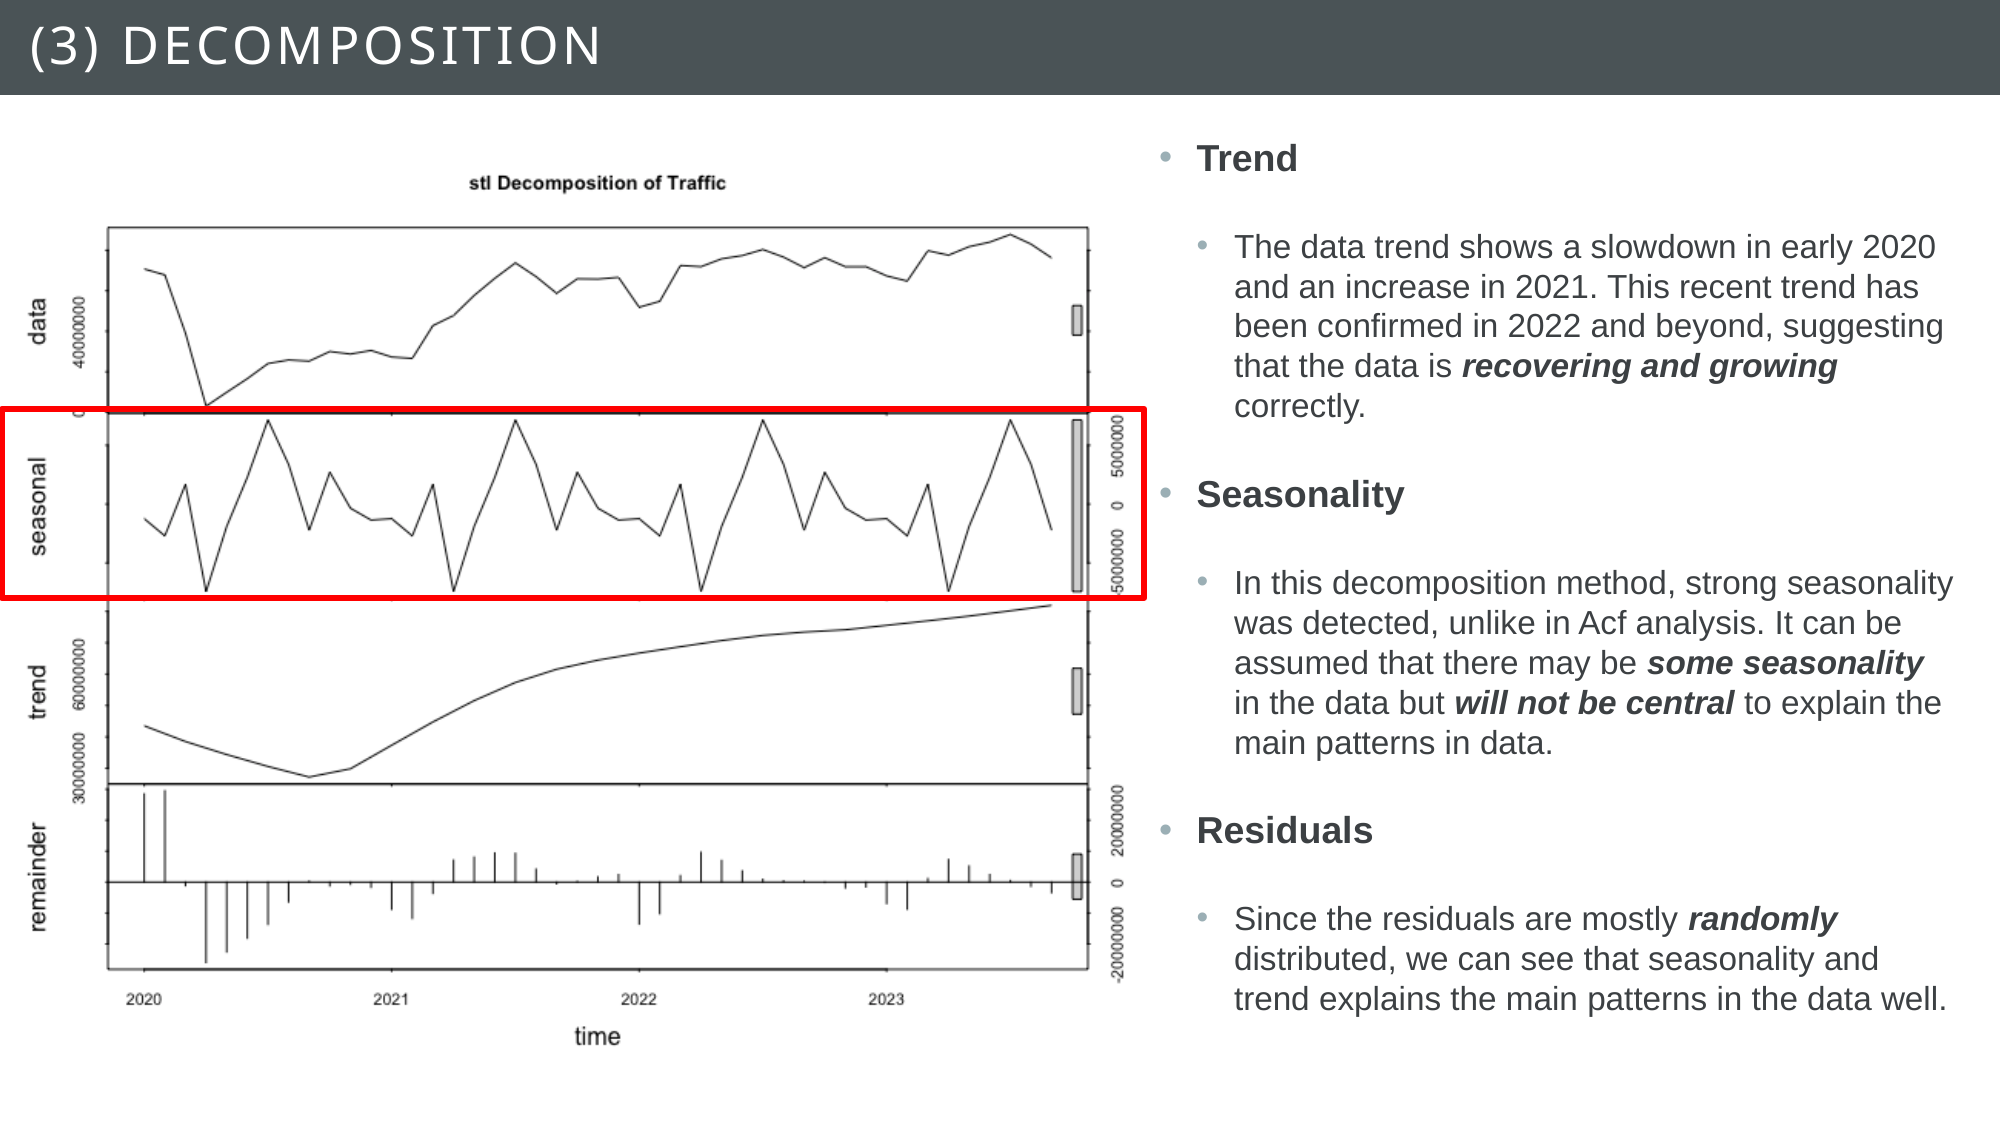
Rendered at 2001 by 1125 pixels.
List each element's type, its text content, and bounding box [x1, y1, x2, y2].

list Trend The data trend shows a slowdown in early 2020 and an increase in 2021. This recent trend has been confirmed in 2022 and beyond, suggesting that the data is recovering and growing correctly. Seasonality In this decomposition method, strong seasonality was detected, unlike in Acf analysis. It can be assumed that there may be some seasonality in the data but will not be central to explain the main patterns in data. Residuals Since the residuals are mostly randomly distributed, we can see that seasonality and trend explains the main patterns in the data well. [1144, 126, 1971, 1089]
title (3) decomposition [0, 0, 2000, 98]
picture [2, 159, 1145, 1056]
